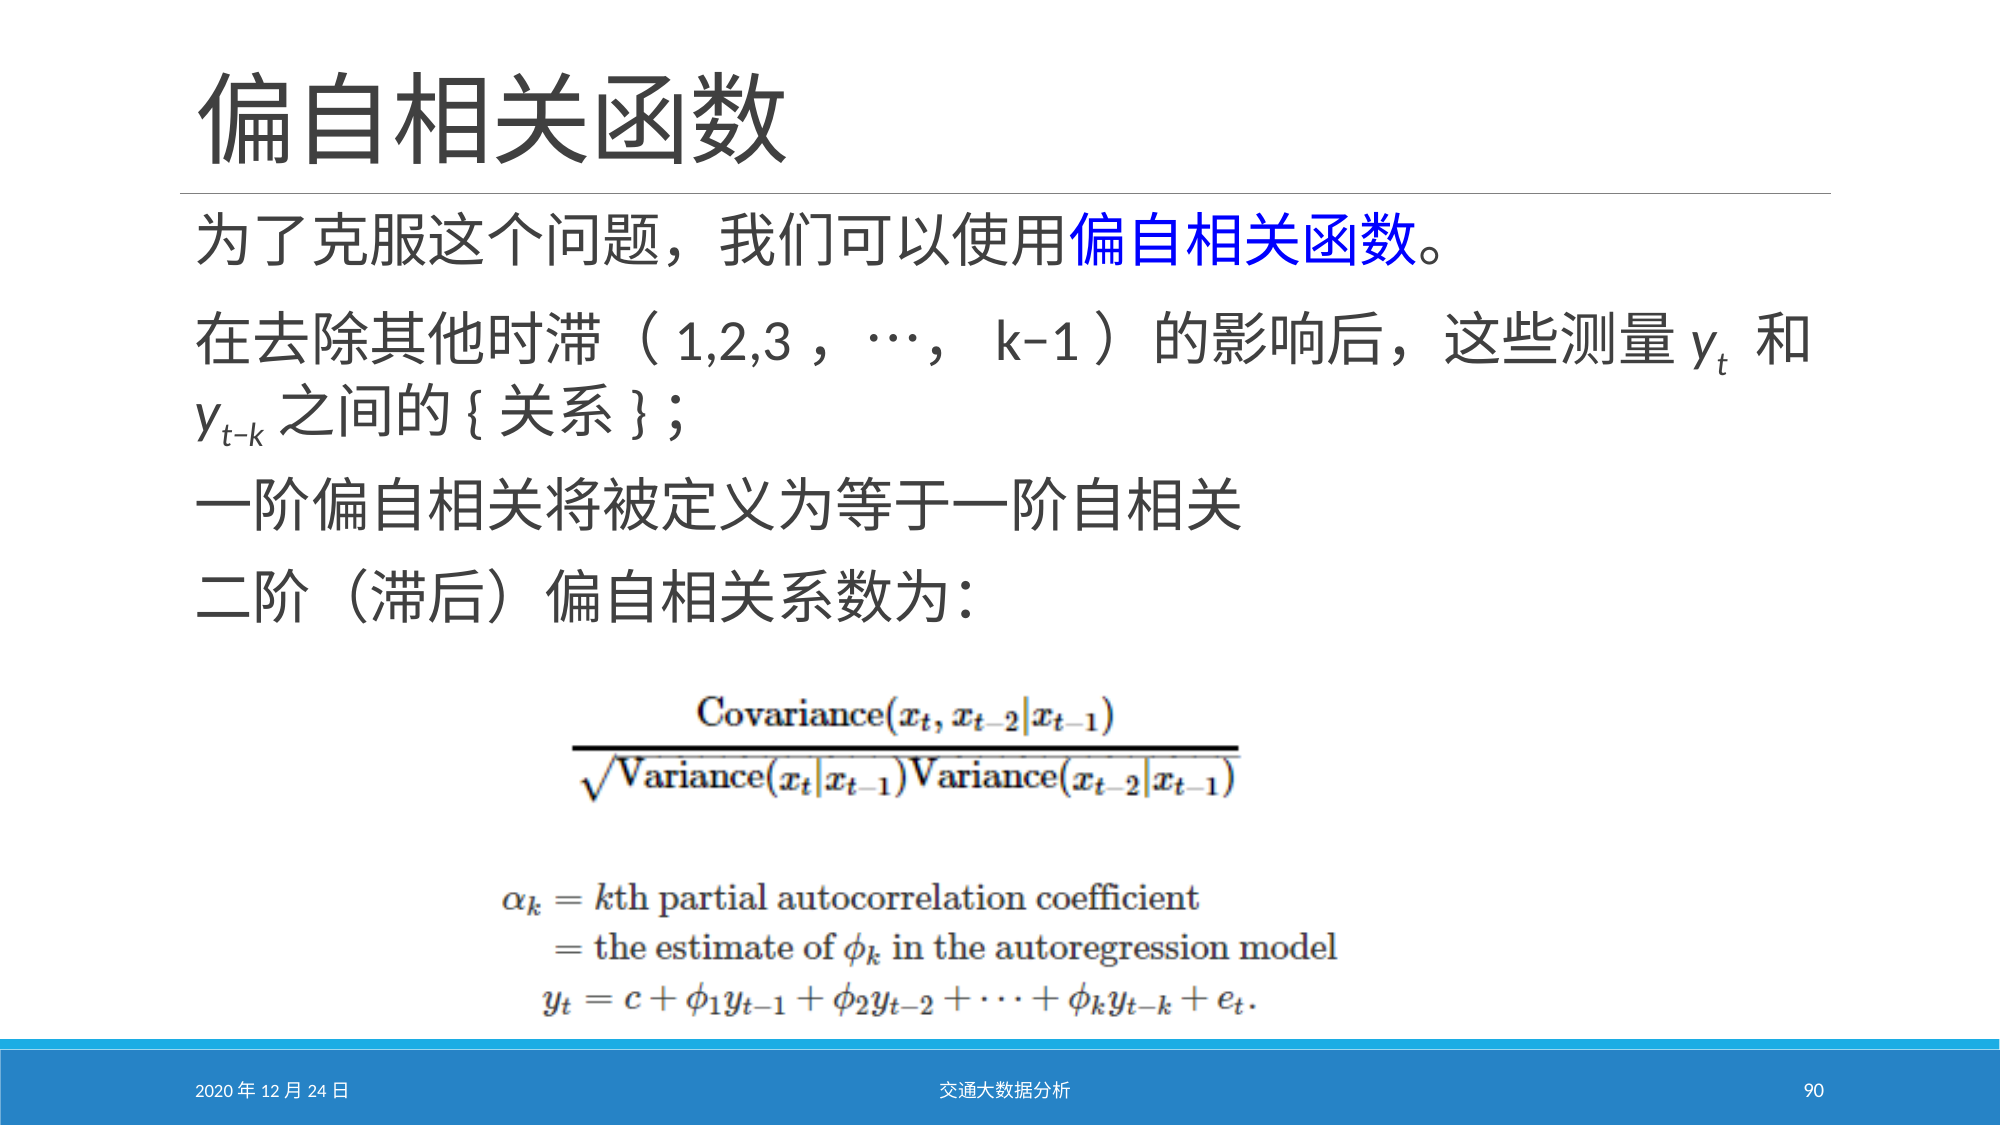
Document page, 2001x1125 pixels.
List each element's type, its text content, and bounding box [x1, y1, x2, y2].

slide_number 90 [1624, 1059, 1840, 1120]
title 偏自相关函数 [179, 20, 1830, 185]
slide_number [179, 1059, 586, 1120]
footer 交通大数据分析 [609, 1059, 1401, 1120]
picture [467, 659, 1328, 824]
picture [446, 870, 1444, 1034]
list 为了克服这个问题，我们可以使用偏自相关函数。 在去除其他时滞（1,2,3，…，k−1）的影响后，这些测量yt 和 yt−k之间的{关系}； 一阶偏自相关将被定义为等于一阶自相关 二阶（滞后）偏自相关系数为： [179, 203, 1830, 1034]
